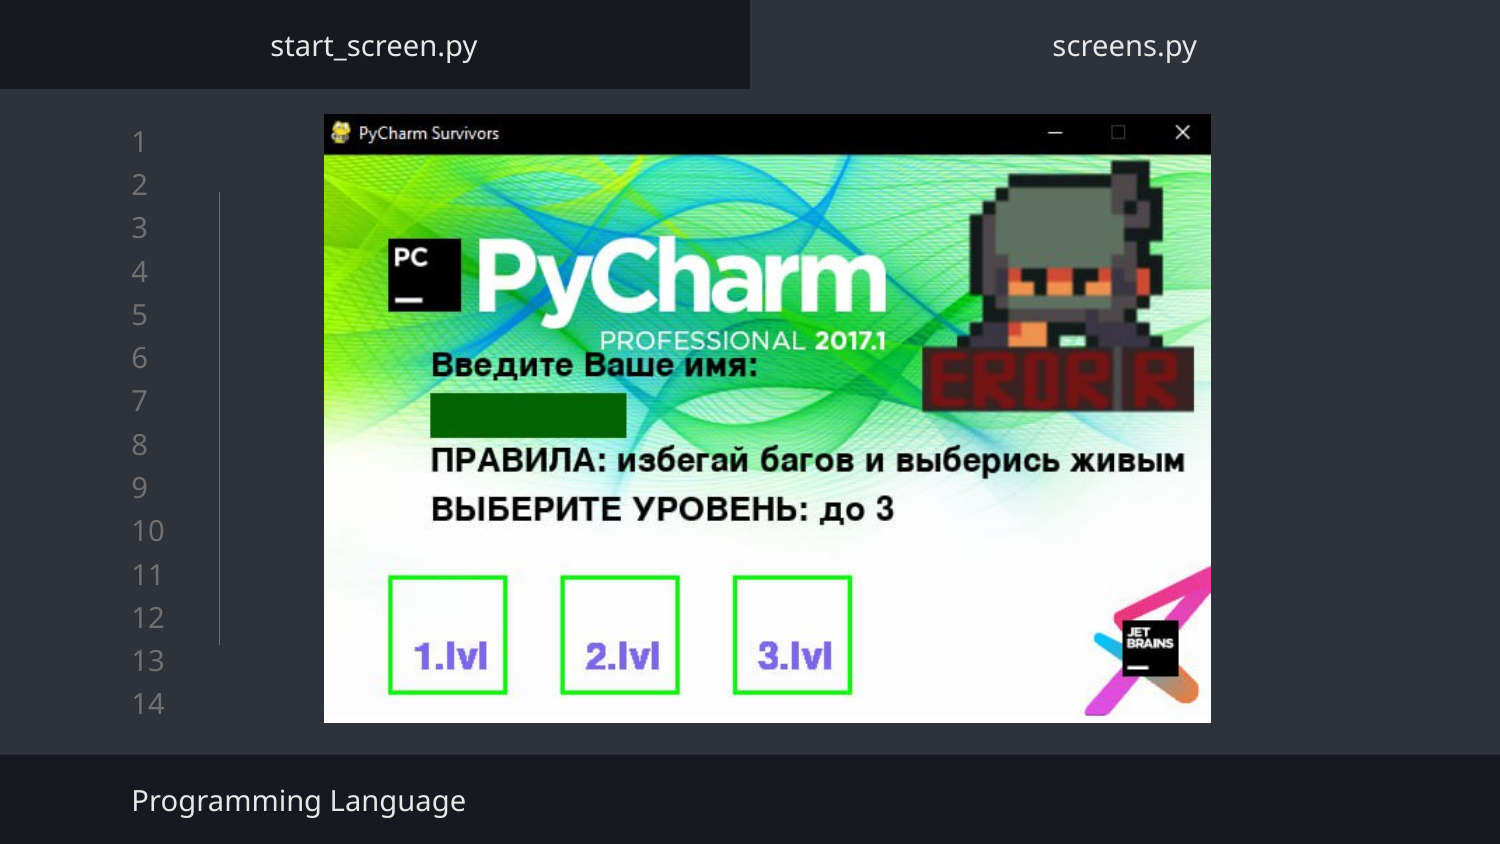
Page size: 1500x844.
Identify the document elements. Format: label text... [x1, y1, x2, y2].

subtitle screens.py [750, 15, 1500, 74]
subtitle Programming Language [116, 770, 915, 829]
picture [324, 114, 1211, 723]
subtitle start_screen.py [0, 15, 749, 74]
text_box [177, 191, 262, 750]
